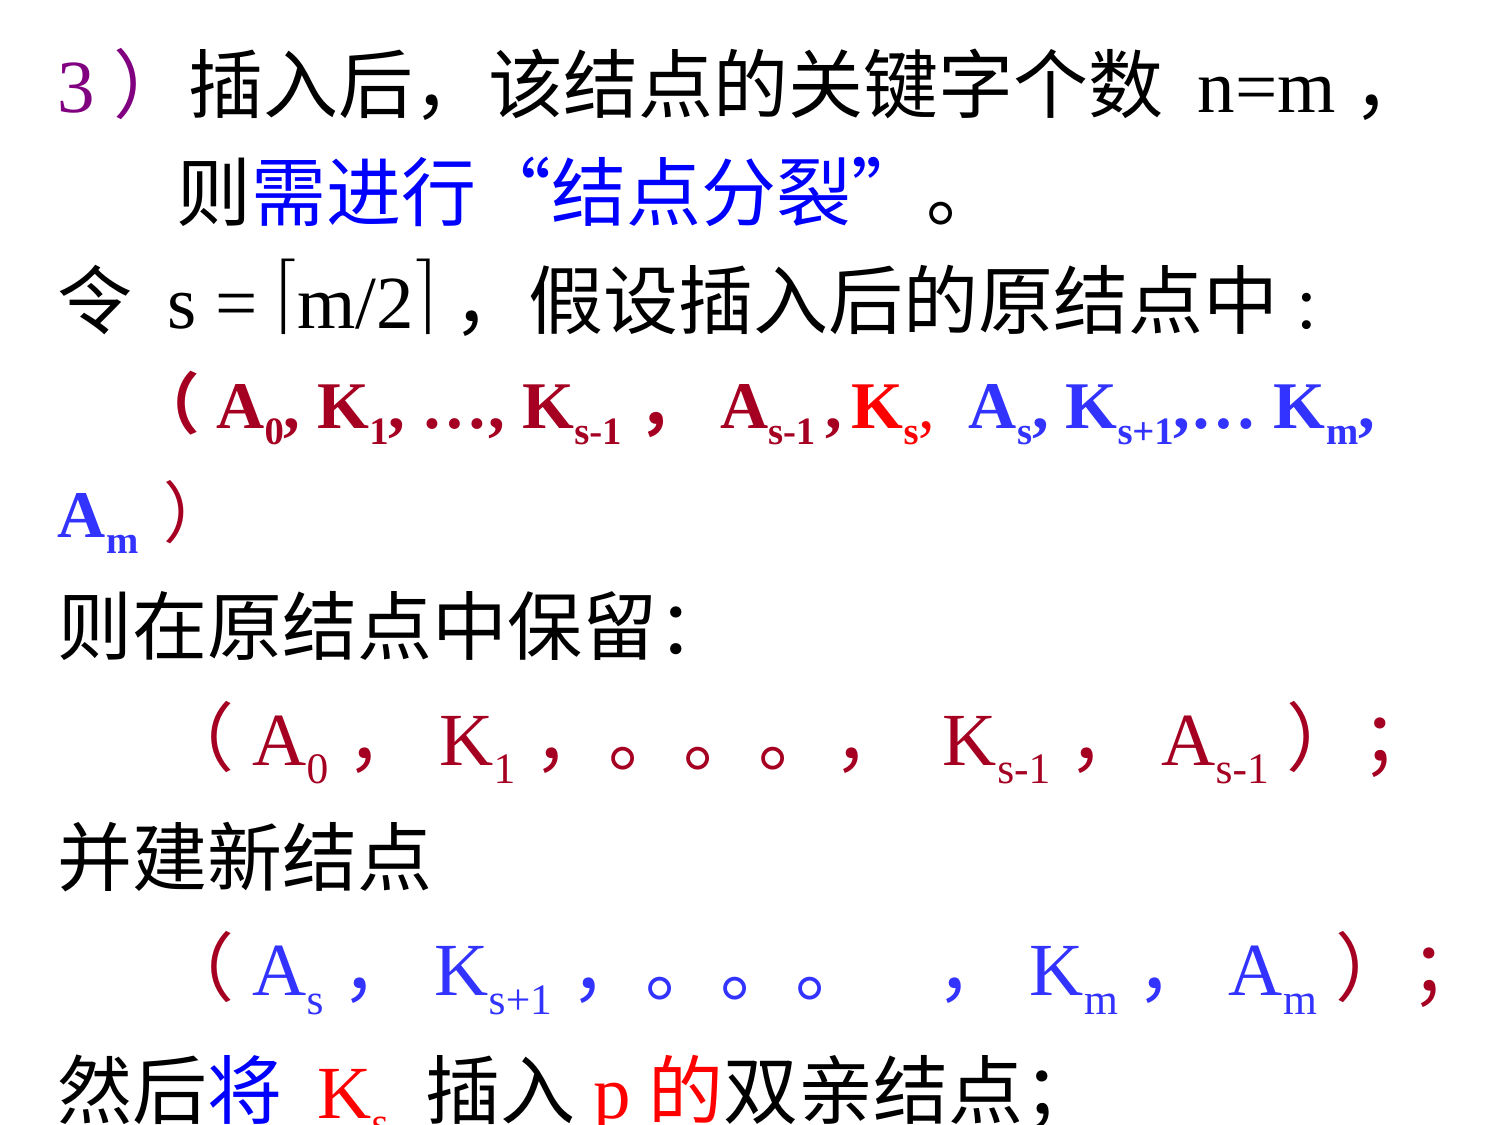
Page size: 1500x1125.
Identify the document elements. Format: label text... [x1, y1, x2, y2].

text_box 3）插入后，该结点的关键字个数 n=m， 则需进行“结点分裂”。 令 s = m/2，假设插入后的原结点中: （A0, K1, …, Ks-1，As-1 , Ks, As, Ks+1,… Km, Am ） 则在原结点中保留： （A0，K1，。。。， Ks-1，As-1）； 并建新结点 （As，Ks+1，。。。 ，Km，Am）； 然后将 Ks 插入p的双亲结点； [42, 11, 1500, 1125]
